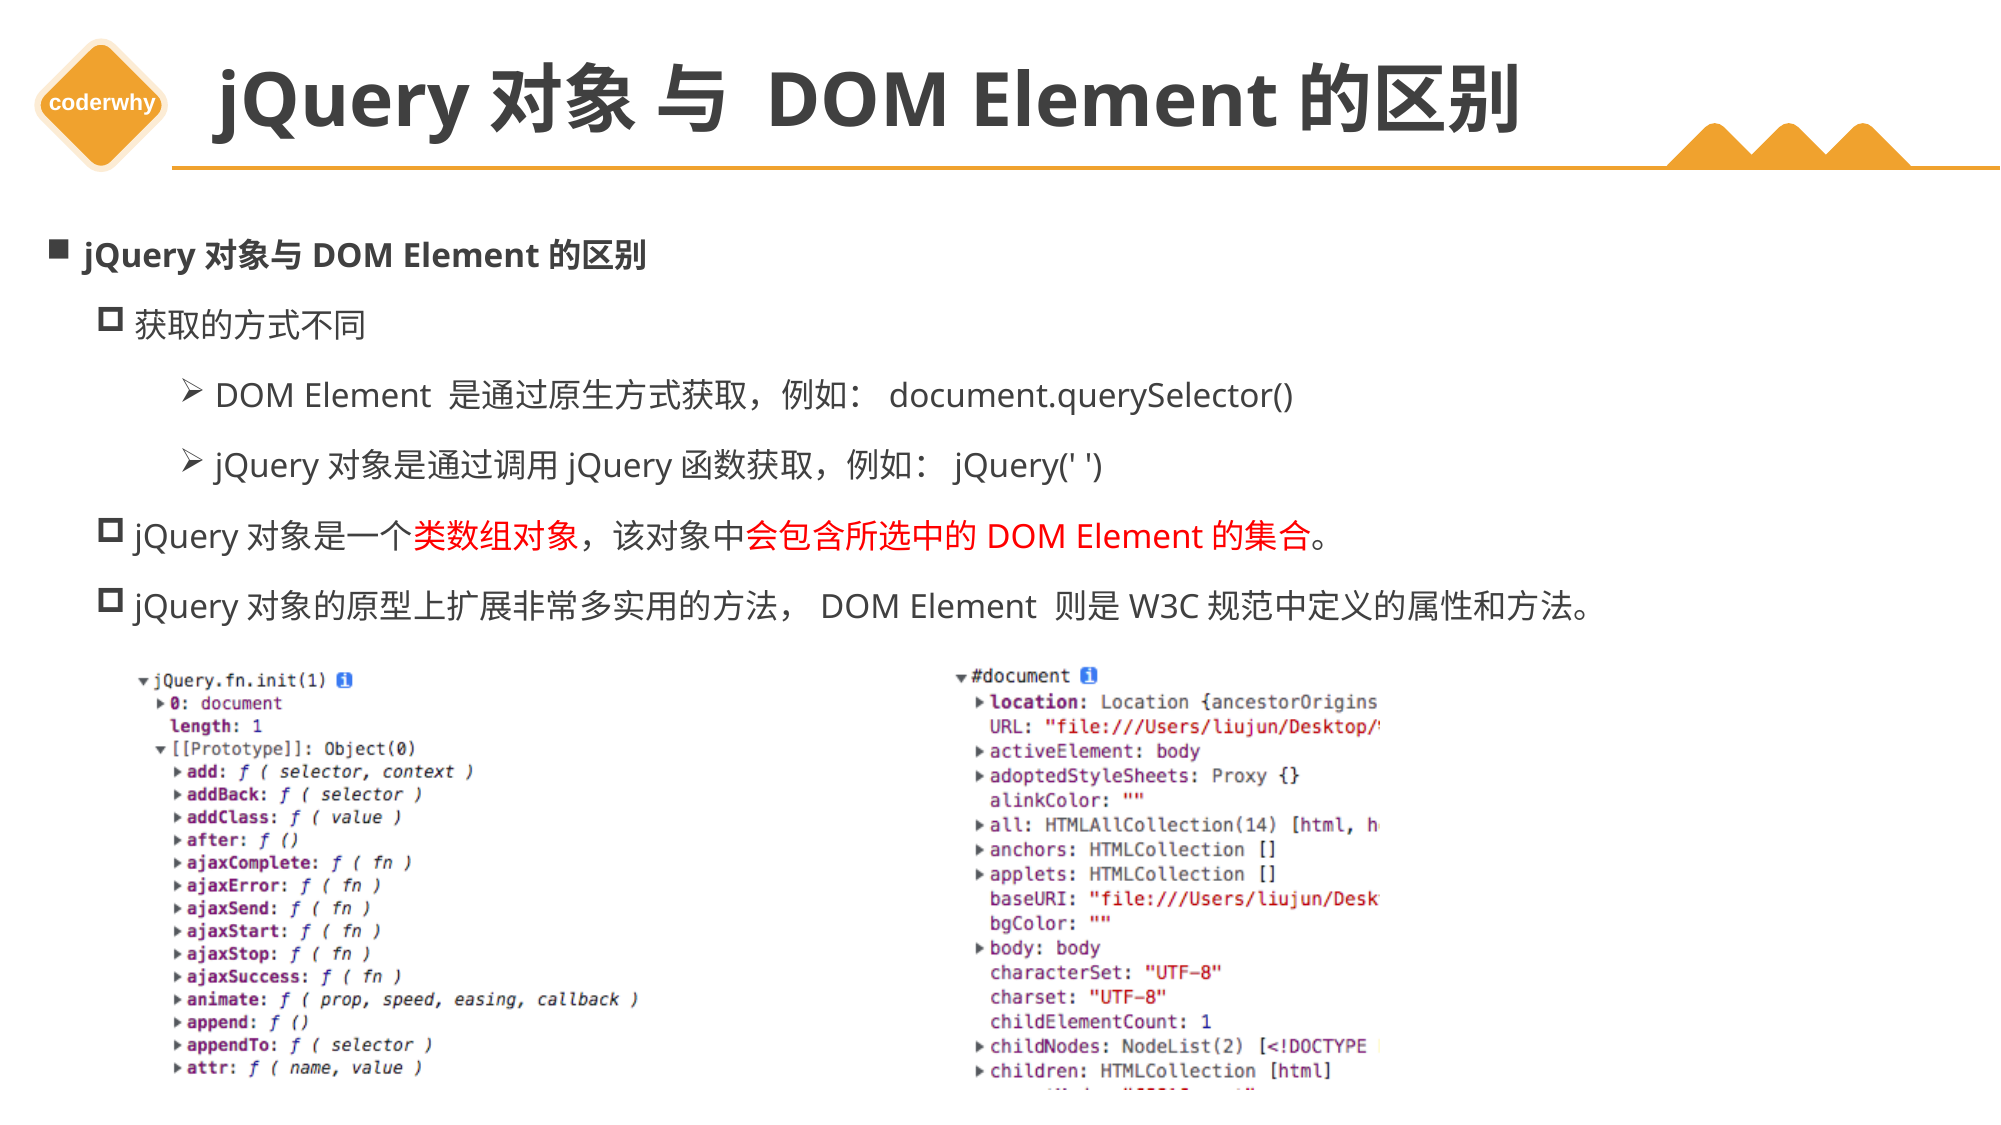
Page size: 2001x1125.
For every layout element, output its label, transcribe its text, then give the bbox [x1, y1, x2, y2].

picture [946, 655, 1380, 1090]
list jQuery对象与DOM Element的区别 获取的方式不同 DOM Element 是通过原生方式获取，例如：document.querySelector() jQuery对象是通过调用jQuery函数获取，例如：jQuery(' ') jQuery对象是一个类数组对象，该对象中会包含所选中的DOM Element的集合。 jQuery对象的原型上扩展非常多实用的方法，DOM Element 则是W3C规范中定义的属性和方法。 [31, 206, 1979, 1100]
picture [123, 664, 656, 1081]
title jQuery对象 与 DOM Element的区别 [202, 43, 1857, 161]
